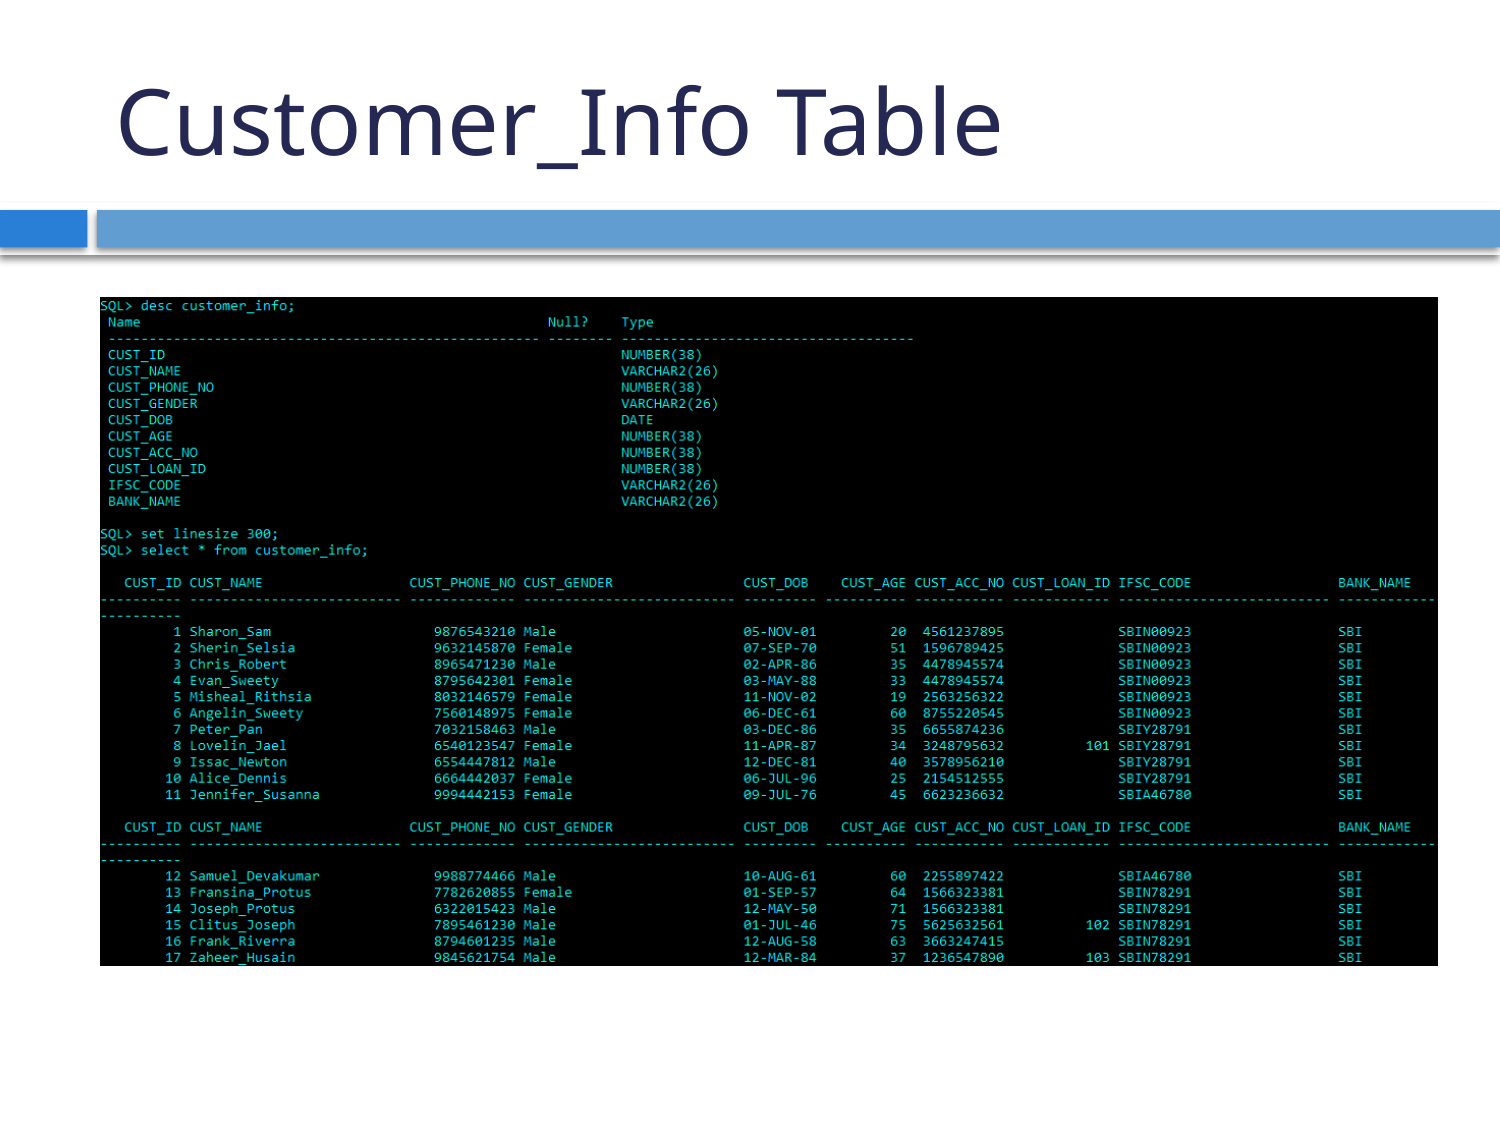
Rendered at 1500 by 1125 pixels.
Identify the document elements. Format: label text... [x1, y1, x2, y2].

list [100, 296, 1439, 967]
title Customer_Info Table [100, 37, 1438, 200]
